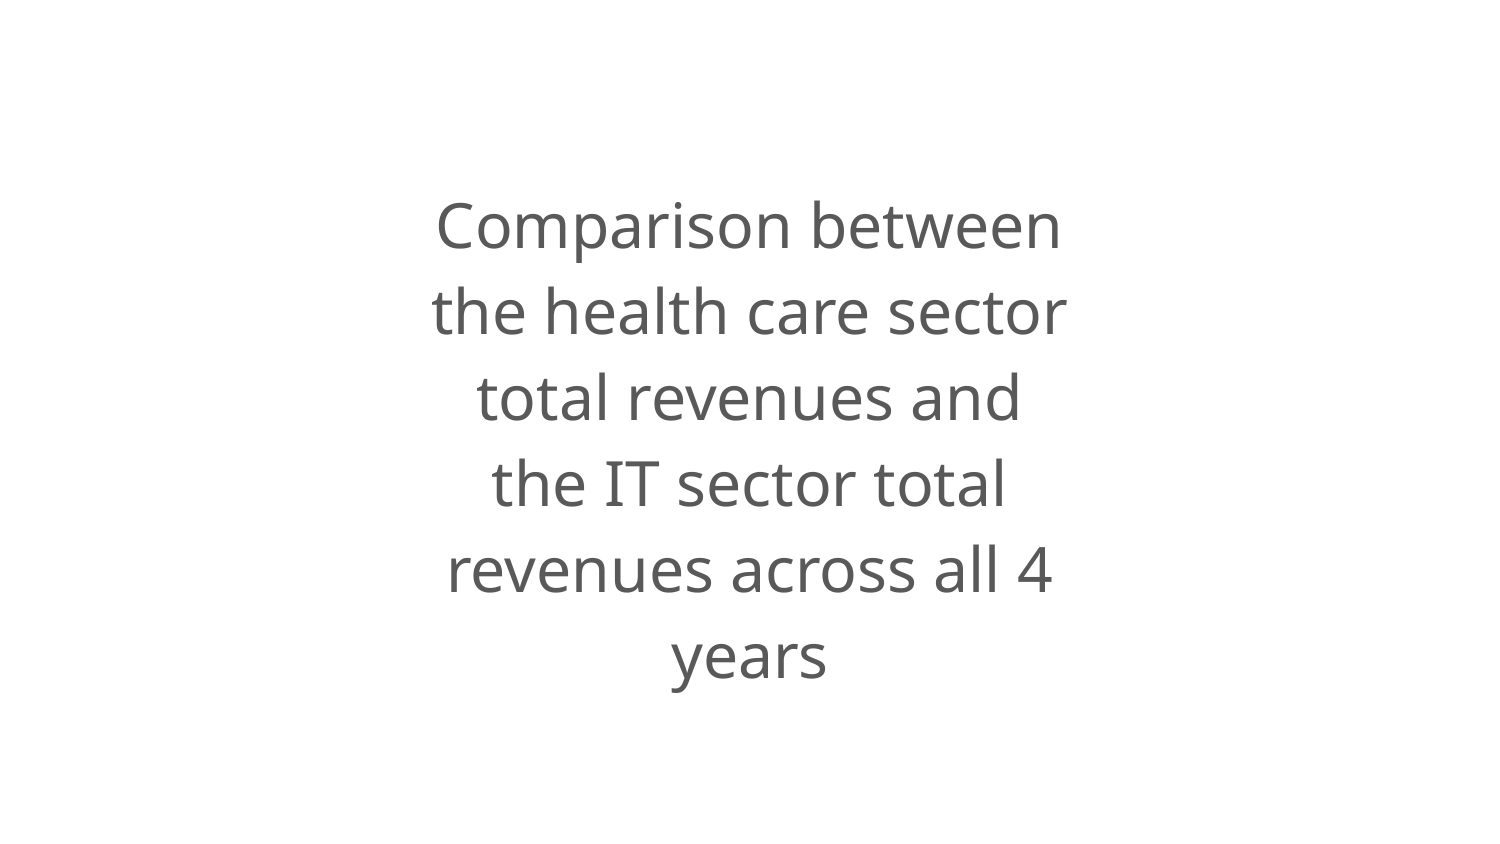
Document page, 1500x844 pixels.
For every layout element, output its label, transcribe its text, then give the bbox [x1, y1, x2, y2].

list Comparison between the health care sector total revenues and the IT sector total revenues across all 4 years [405, 159, 1095, 685]
